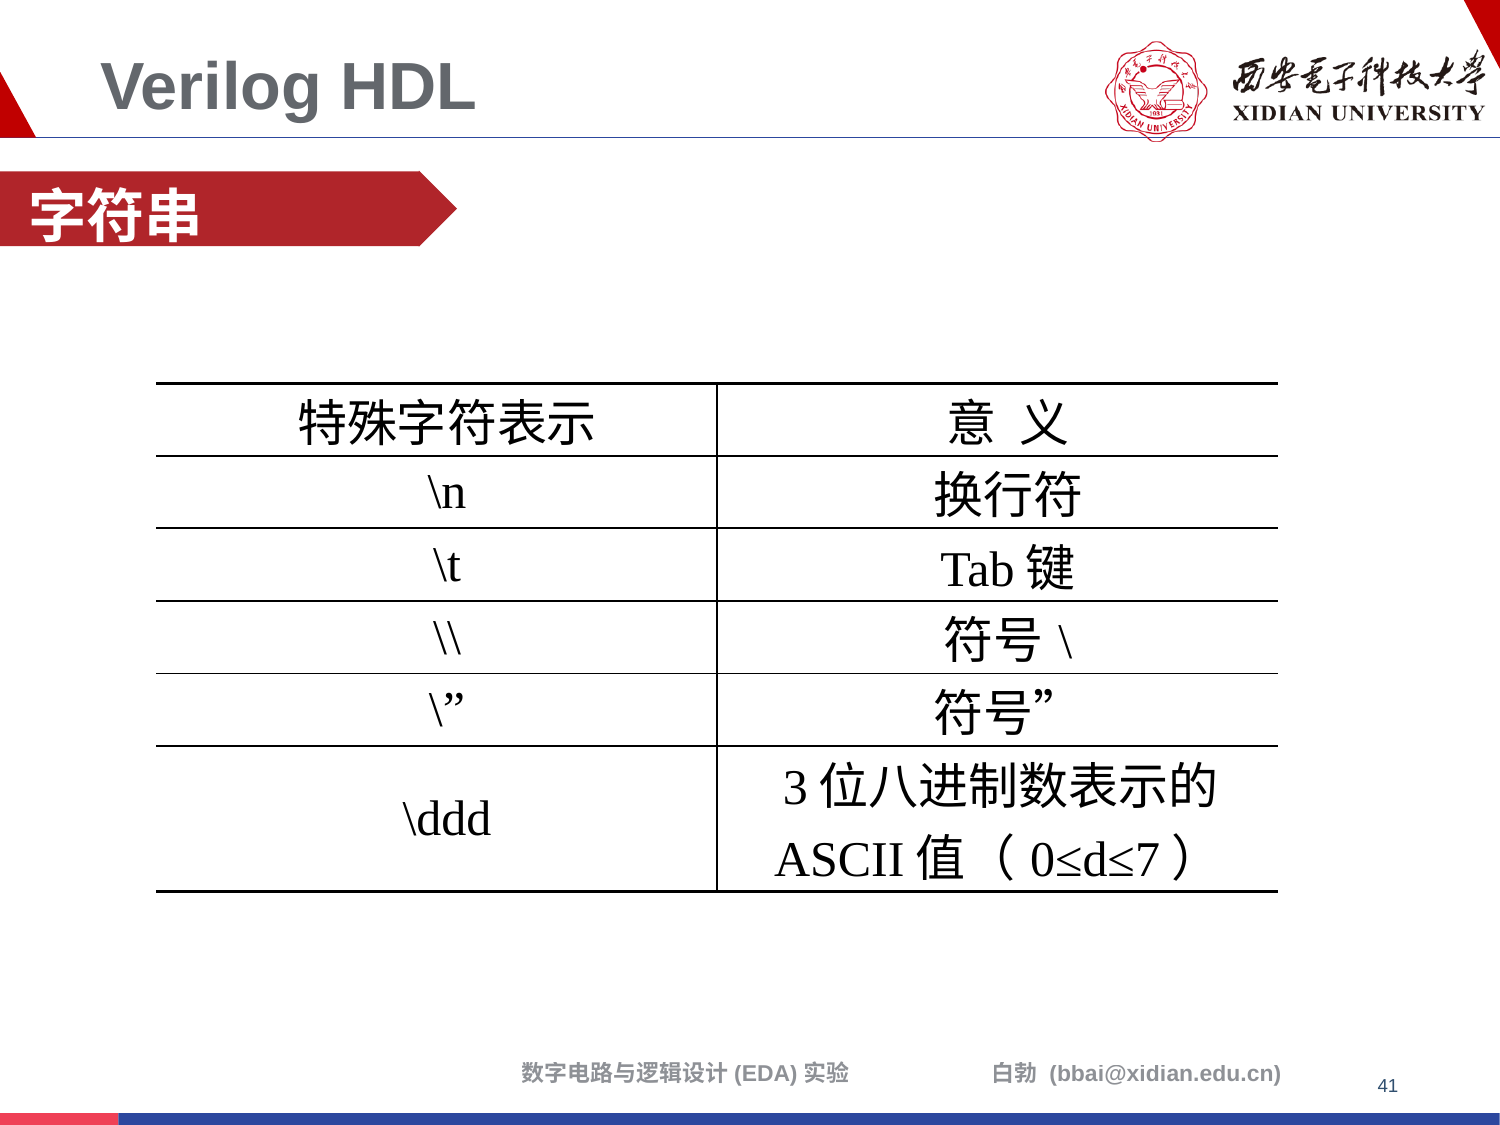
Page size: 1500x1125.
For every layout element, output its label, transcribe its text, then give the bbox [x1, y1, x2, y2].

title Verilog HDL [100, 30, 1196, 128]
picture [1079, 0, 1500, 200]
slide_number 41 [1352, 1044, 1424, 1125]
text_box [28, 297, 1459, 1012]
text_box 字符串 [28, 156, 1124, 255]
